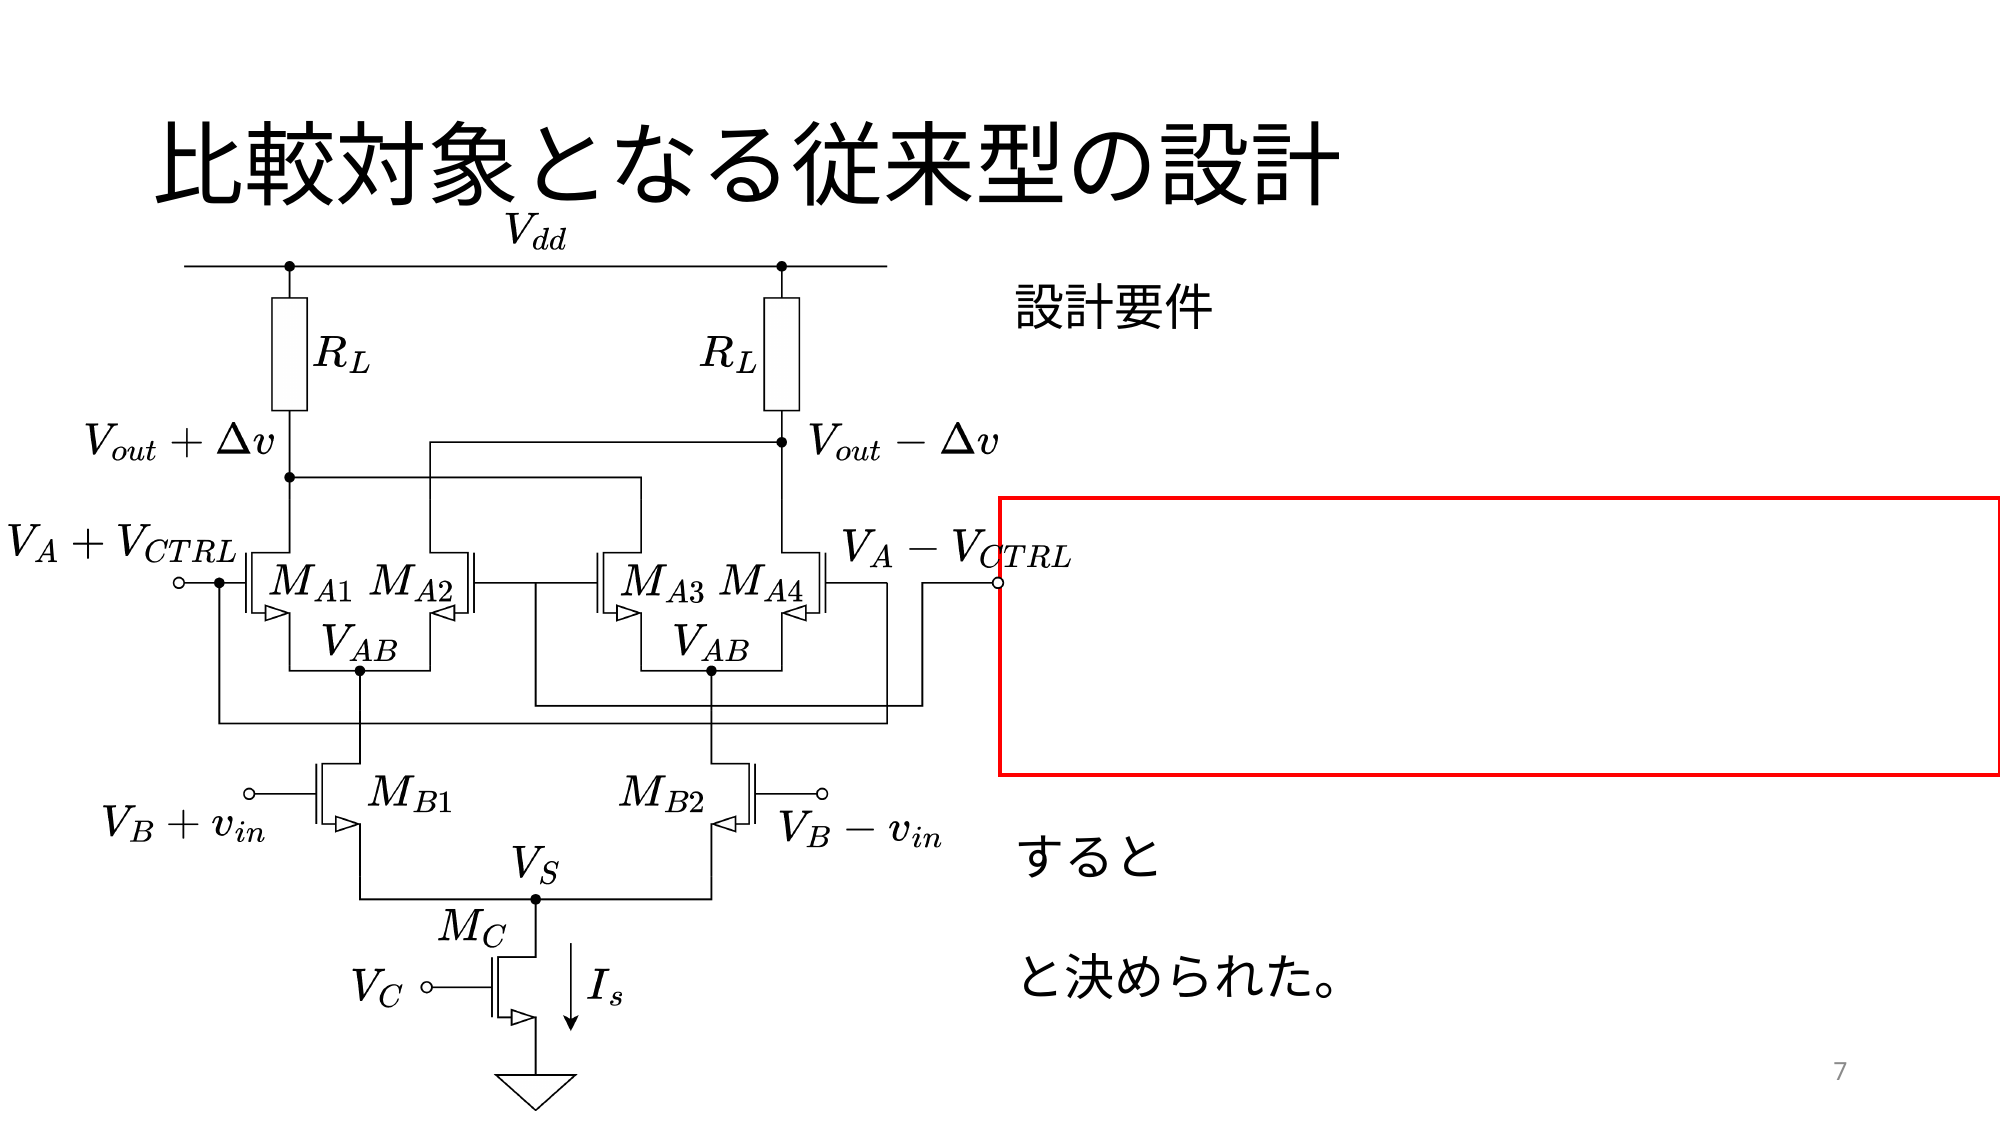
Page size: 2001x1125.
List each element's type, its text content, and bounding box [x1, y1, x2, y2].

slide_number 7 [1412, 1042, 1863, 1103]
text_box [1134, 497, 2000, 776]
picture [0, 195, 1134, 1111]
title 比較対象となる従来型の設計 [137, 59, 1863, 278]
